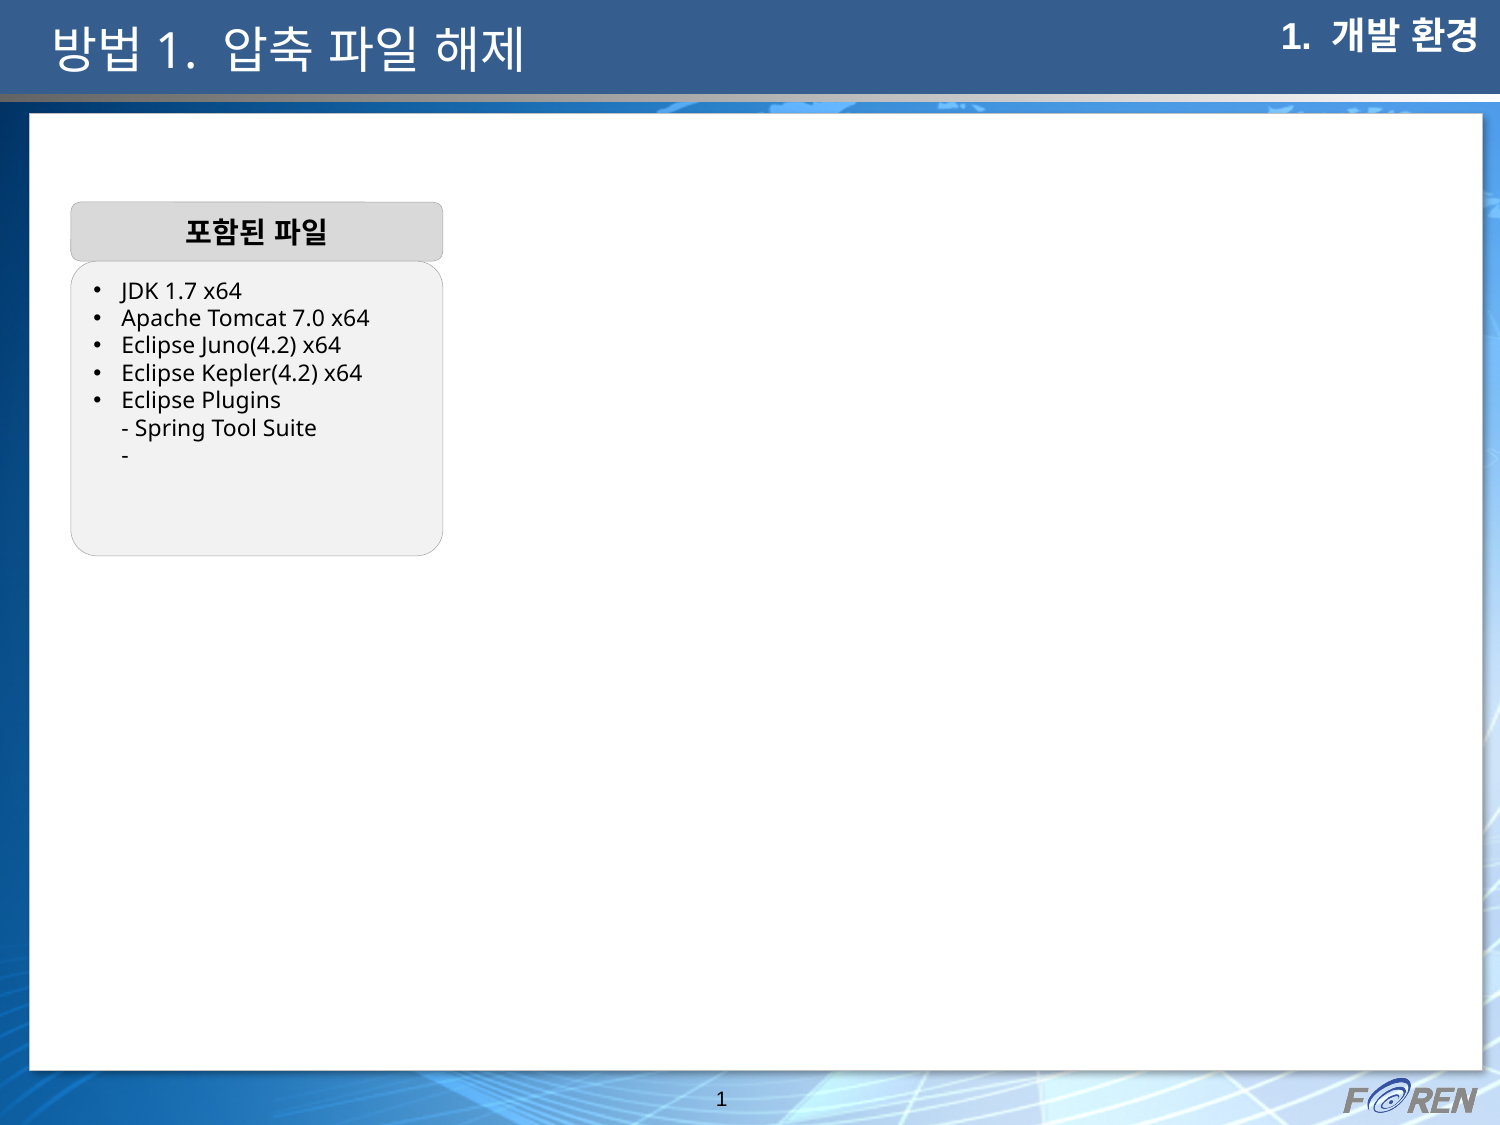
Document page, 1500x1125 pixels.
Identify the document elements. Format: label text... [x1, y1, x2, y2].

title 방법1. 압축 파일 해제 [35, 7, 1173, 90]
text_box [70, 201, 444, 557]
picture [0, 102, 1500, 1125]
